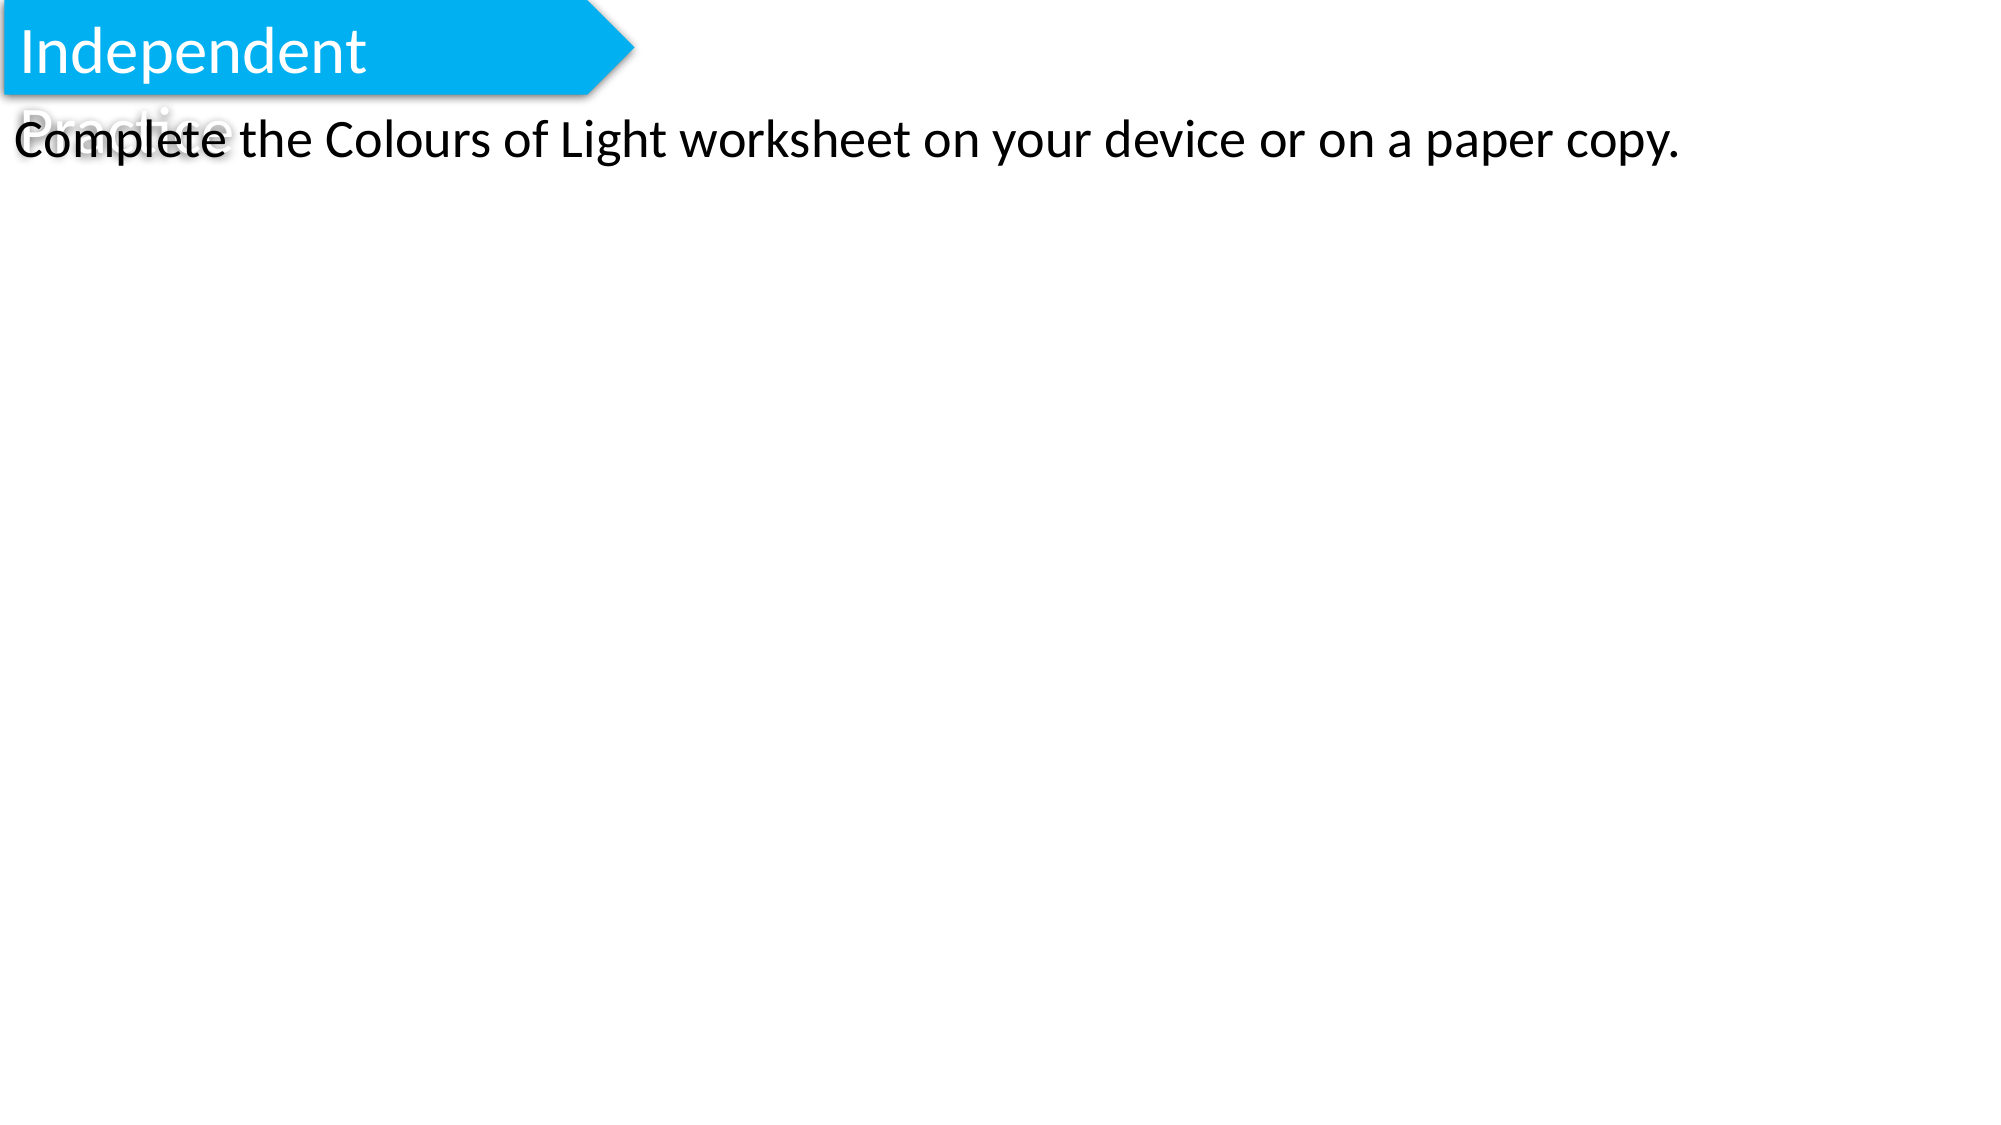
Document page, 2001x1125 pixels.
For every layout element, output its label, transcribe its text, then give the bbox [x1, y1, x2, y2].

text_box Complete the Colours of Light worksheet on your device or on a paper copy. [0, 95, 2000, 176]
text_box Independent Practice [4, 0, 635, 95]
